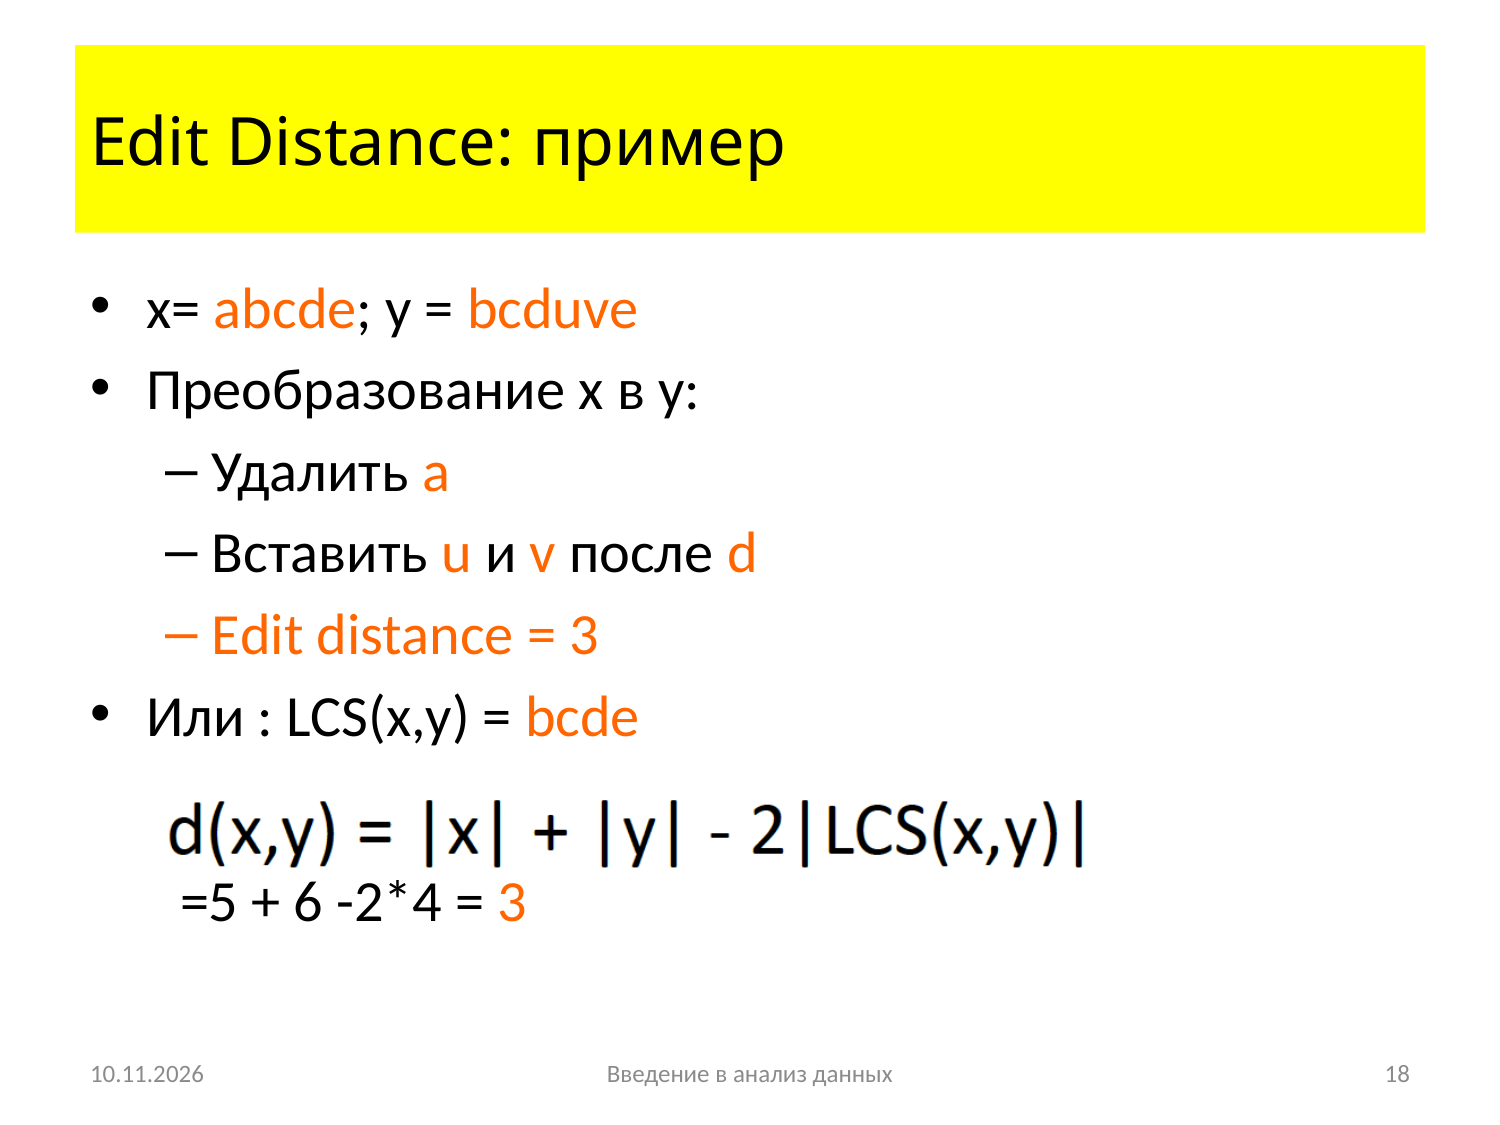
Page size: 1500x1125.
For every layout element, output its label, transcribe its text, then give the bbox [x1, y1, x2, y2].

list x= abcde; y = bcduve Преобразование x в y: Удалить a Вставить u и v после d Edit distance = 3 Или : LCS(x,y) = bcde =5 + 6 -2*4 = 3 [75, 262, 1425, 1005]
title Edit Distance: пример [75, 45, 1425, 233]
slide_number 19 [1074, 1042, 1425, 1103]
footer Введение в анализ данных [512, 1042, 988, 1103]
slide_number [75, 1042, 425, 1103]
picture [155, 790, 1084, 881]
